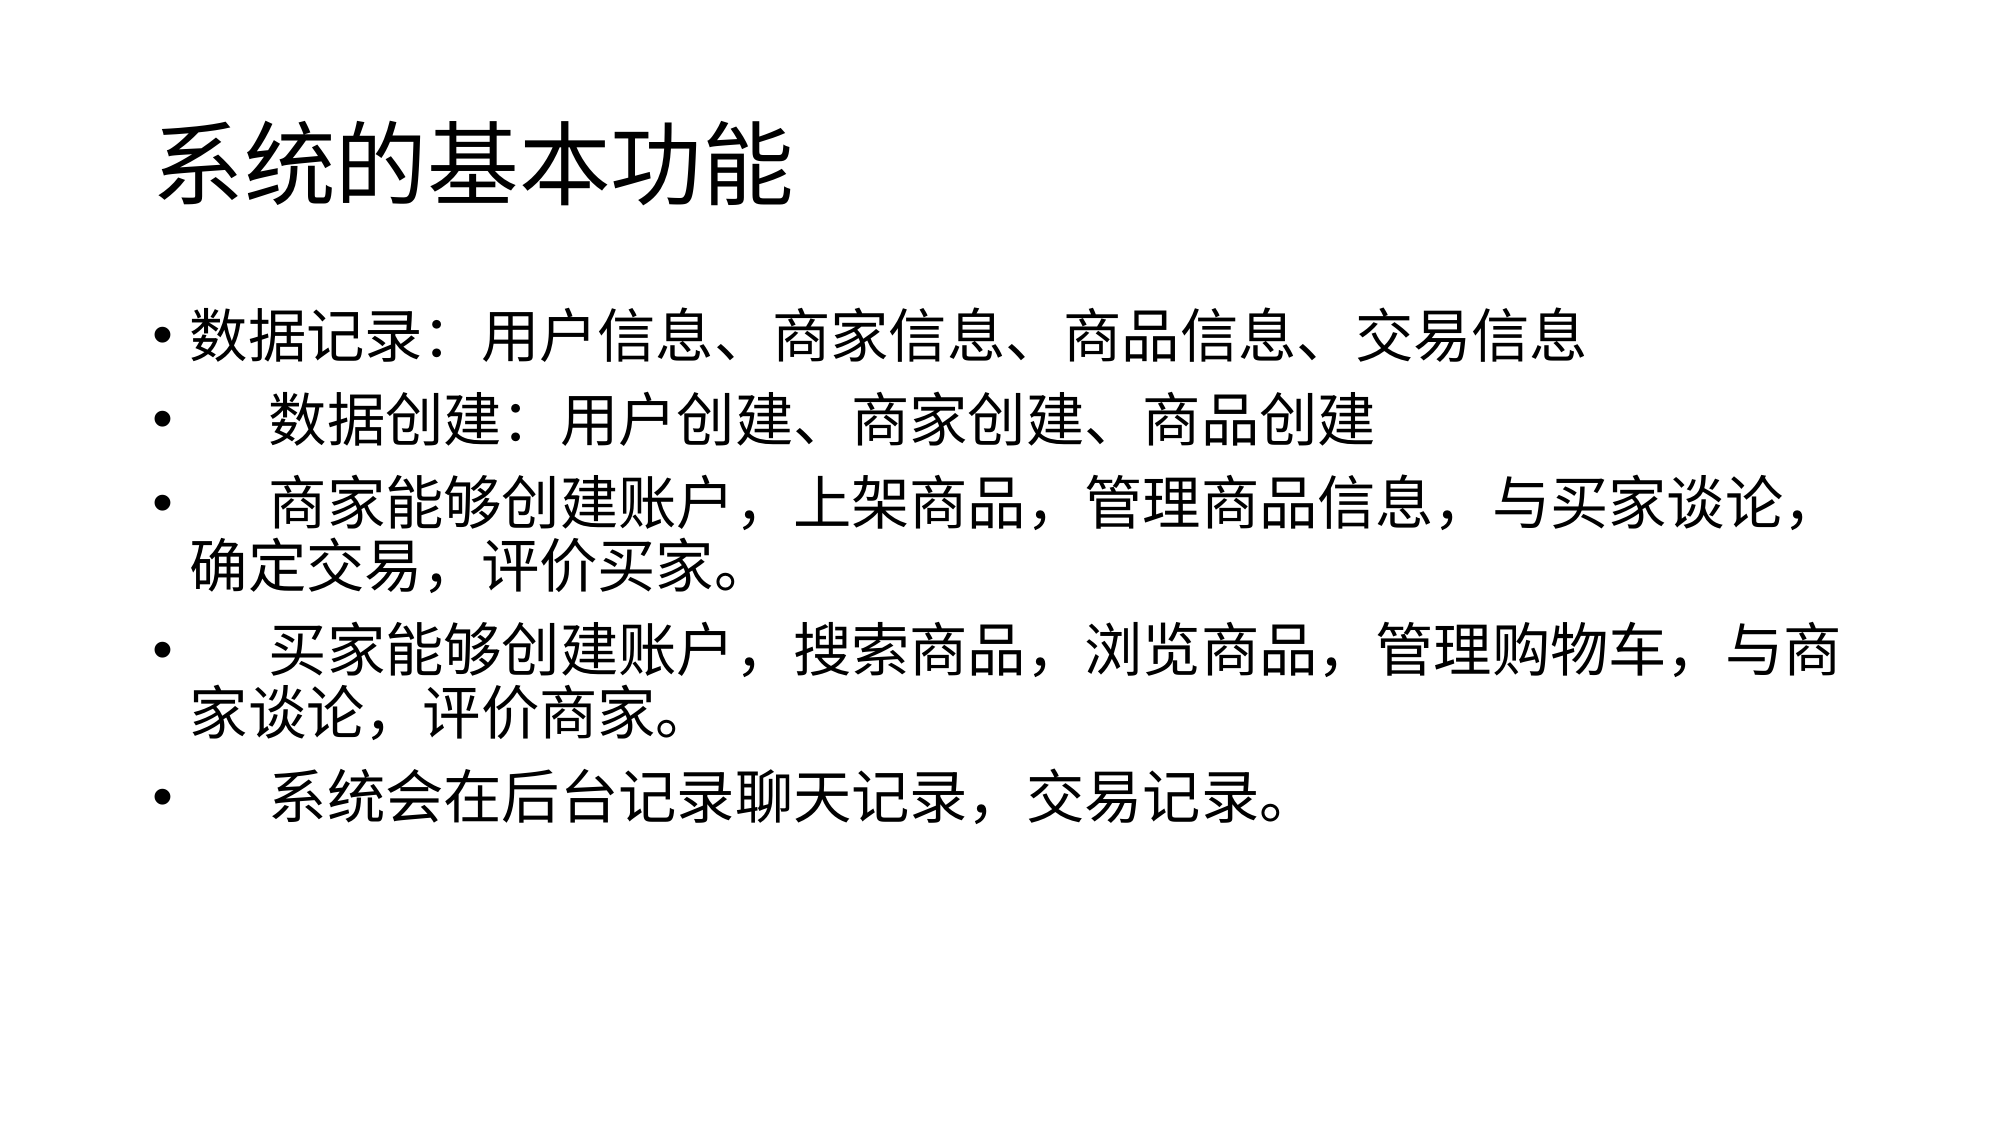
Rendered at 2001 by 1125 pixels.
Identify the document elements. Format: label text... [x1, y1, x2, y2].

list 数据记录：用户信息、商家信息、商品信息、交易信息 数据创建：用户创建、商家创建、商品创建 商家能够创建账户，上架商品，管理商品信息，与买家谈论，确定交易，评价买家。 买家能够创建账户，搜索商品，浏览商品，管理购物车，与商家谈论，评价商家。 系统会在后台记录聊天记录，交易记录。 [137, 299, 1863, 1014]
title 系统的基本功能 [137, 59, 1863, 278]
